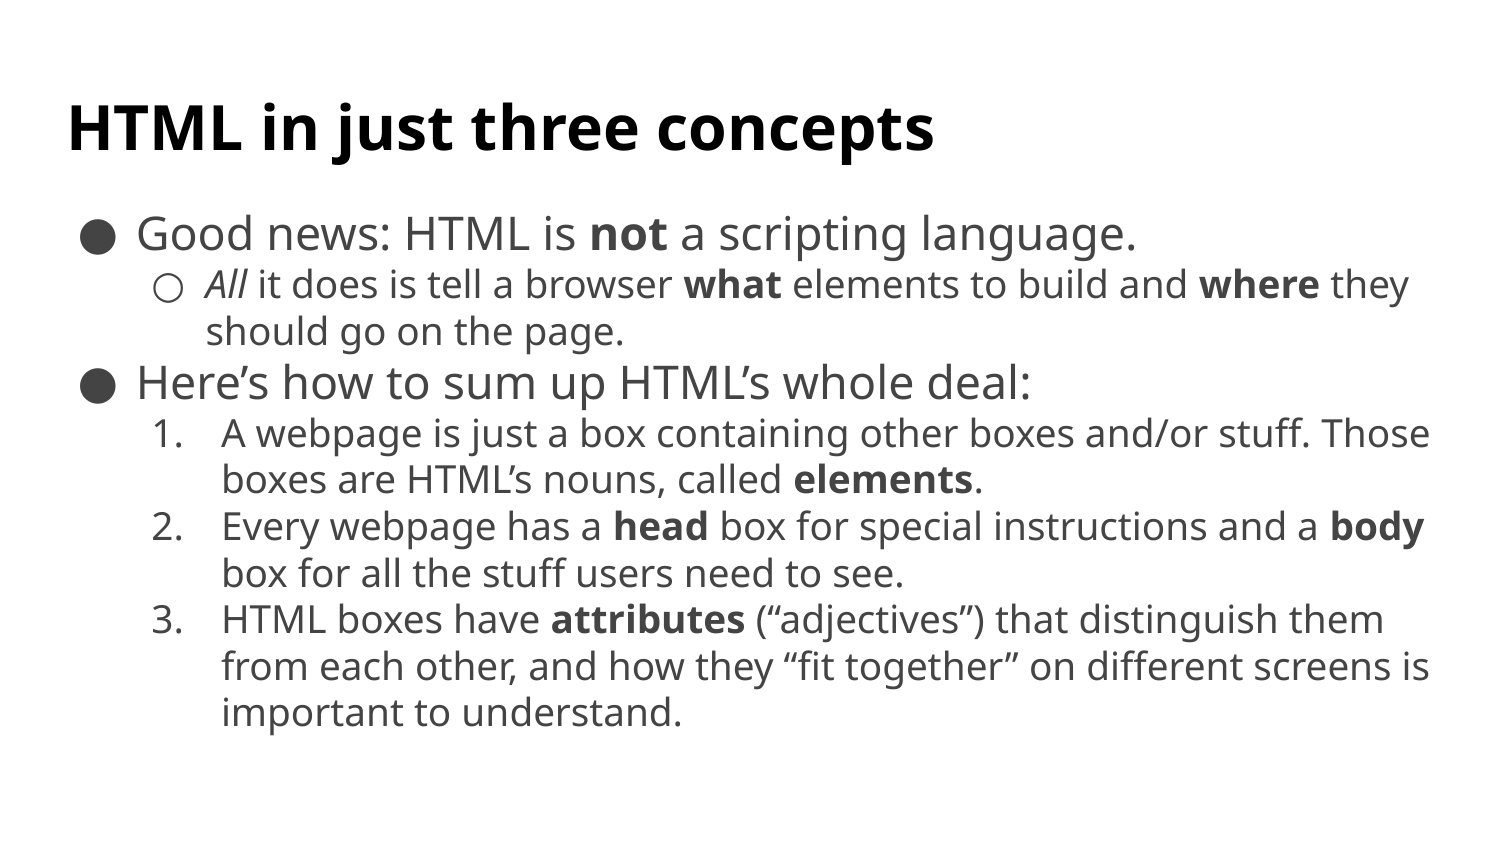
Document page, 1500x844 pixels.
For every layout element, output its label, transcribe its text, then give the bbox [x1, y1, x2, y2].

list Good news: HTML is not a scripting language. All it does is tell a browser what elements to build and where they should go on the page. Here’s how to sum up HTML’s whole deal: A webpage is just a box containing other boxes and/or stuff. Those boxes are HTML’s nouns, called elements. Every webpage has a head box for special instructions and a body box for all the stuff users need to see. HTML boxes have attributes (“adjectives”) that distinguish them from each other, and how they “fit together” on different screens is important to understand. [51, 189, 1449, 750]
title HTML in just three concepts [51, 72, 1449, 176]
